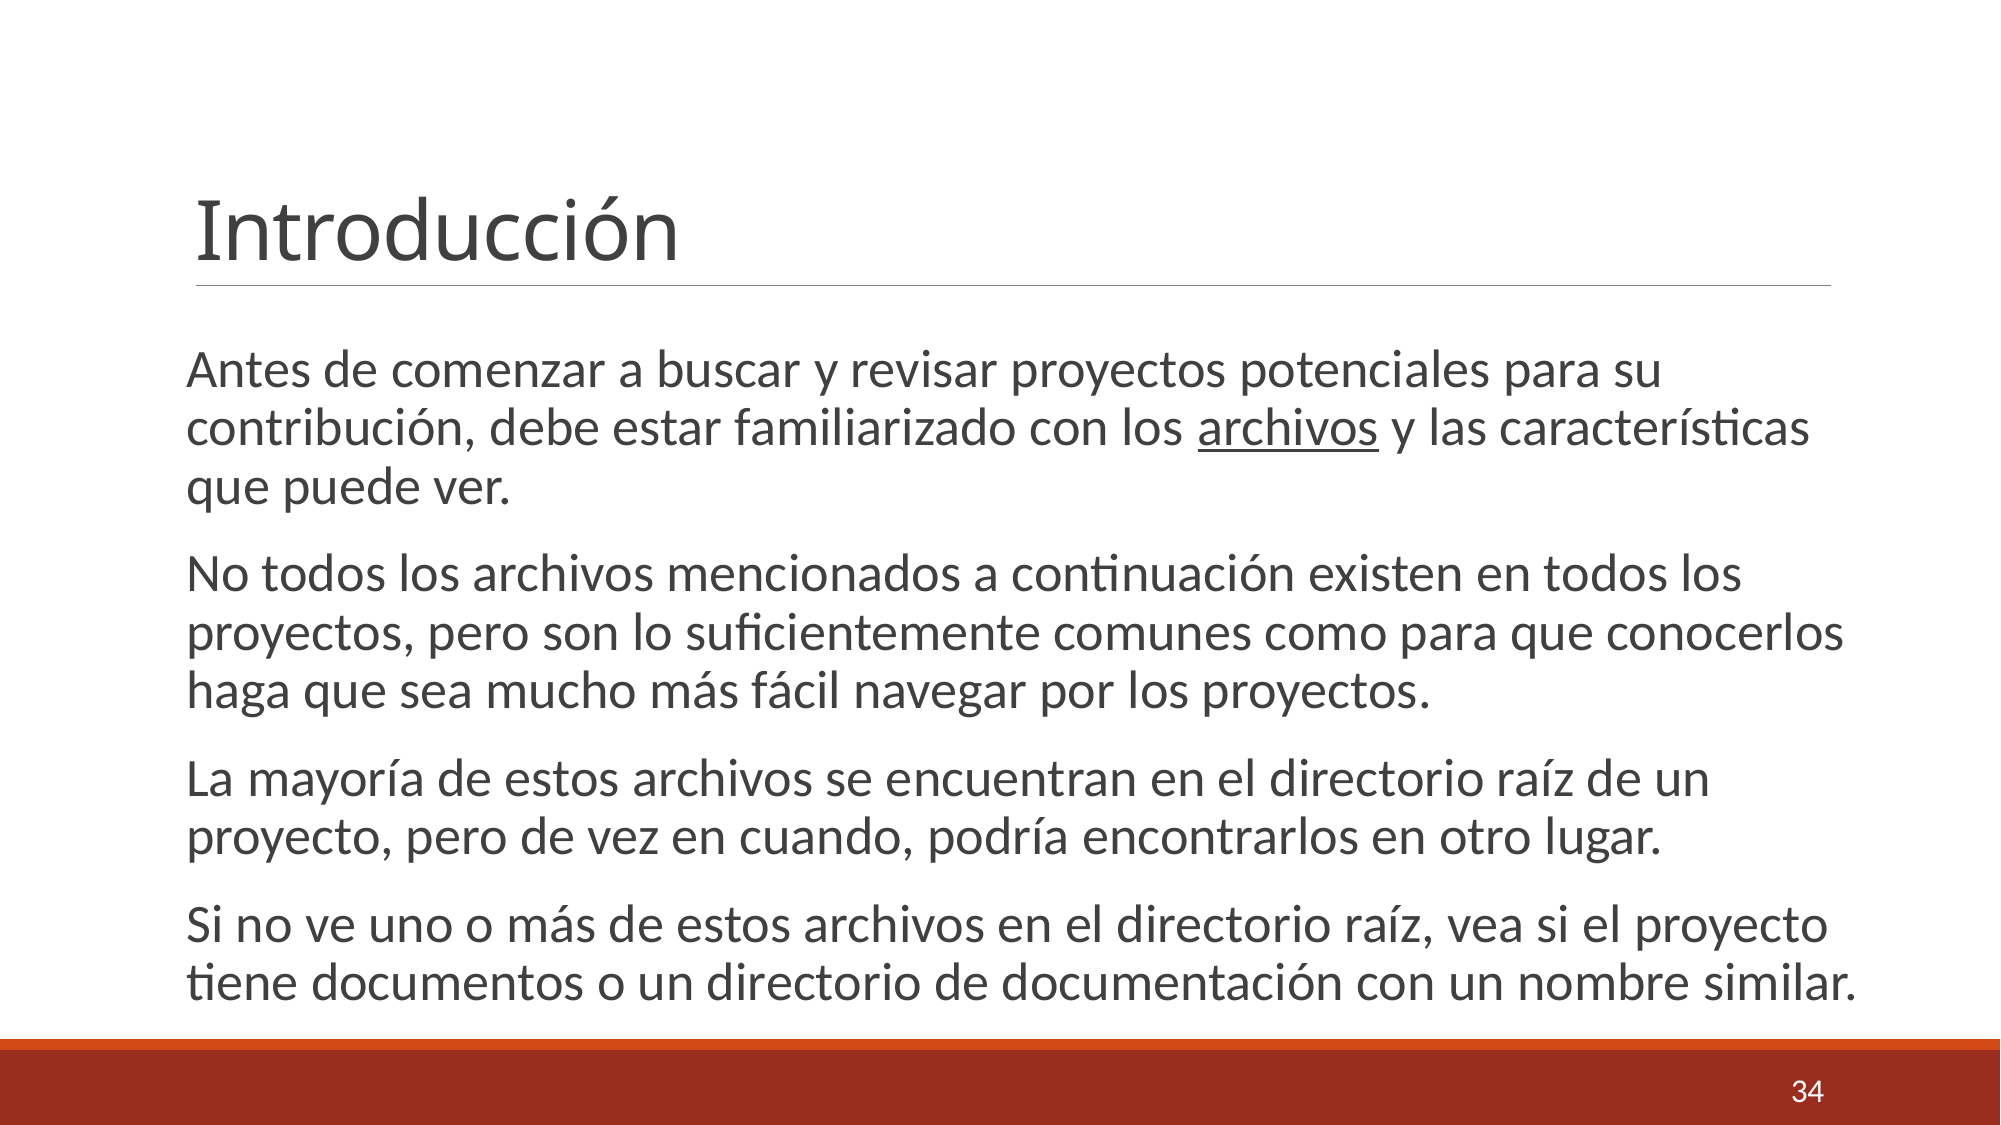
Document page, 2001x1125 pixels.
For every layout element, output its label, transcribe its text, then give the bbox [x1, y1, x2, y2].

slide_number 34 [1624, 1059, 1840, 1120]
title Introducción [180, 47, 1883, 285]
list Antes de comenzar a buscar y revisar proyectos potenciales para su contribución, debe estar familiarizado con los archivos y las características que puede ver. No todos los archivos mencionados a continuación existen en todos los proyectos, pero son lo suficientemente comunes como para que conocerlos haga que sea mucho más fácil navegar por los proyectos. La mayoría de estos archivos se encuentran en el directorio raíz de un proyecto, pero de vez en cuando, podría encontrarlos en otro lugar. Si no ve uno o más de estos archivos en el directorio raíz, vea si el proyecto tiene documentos o un directorio de documentación con un nombre similar. [171, 332, 1875, 889]
